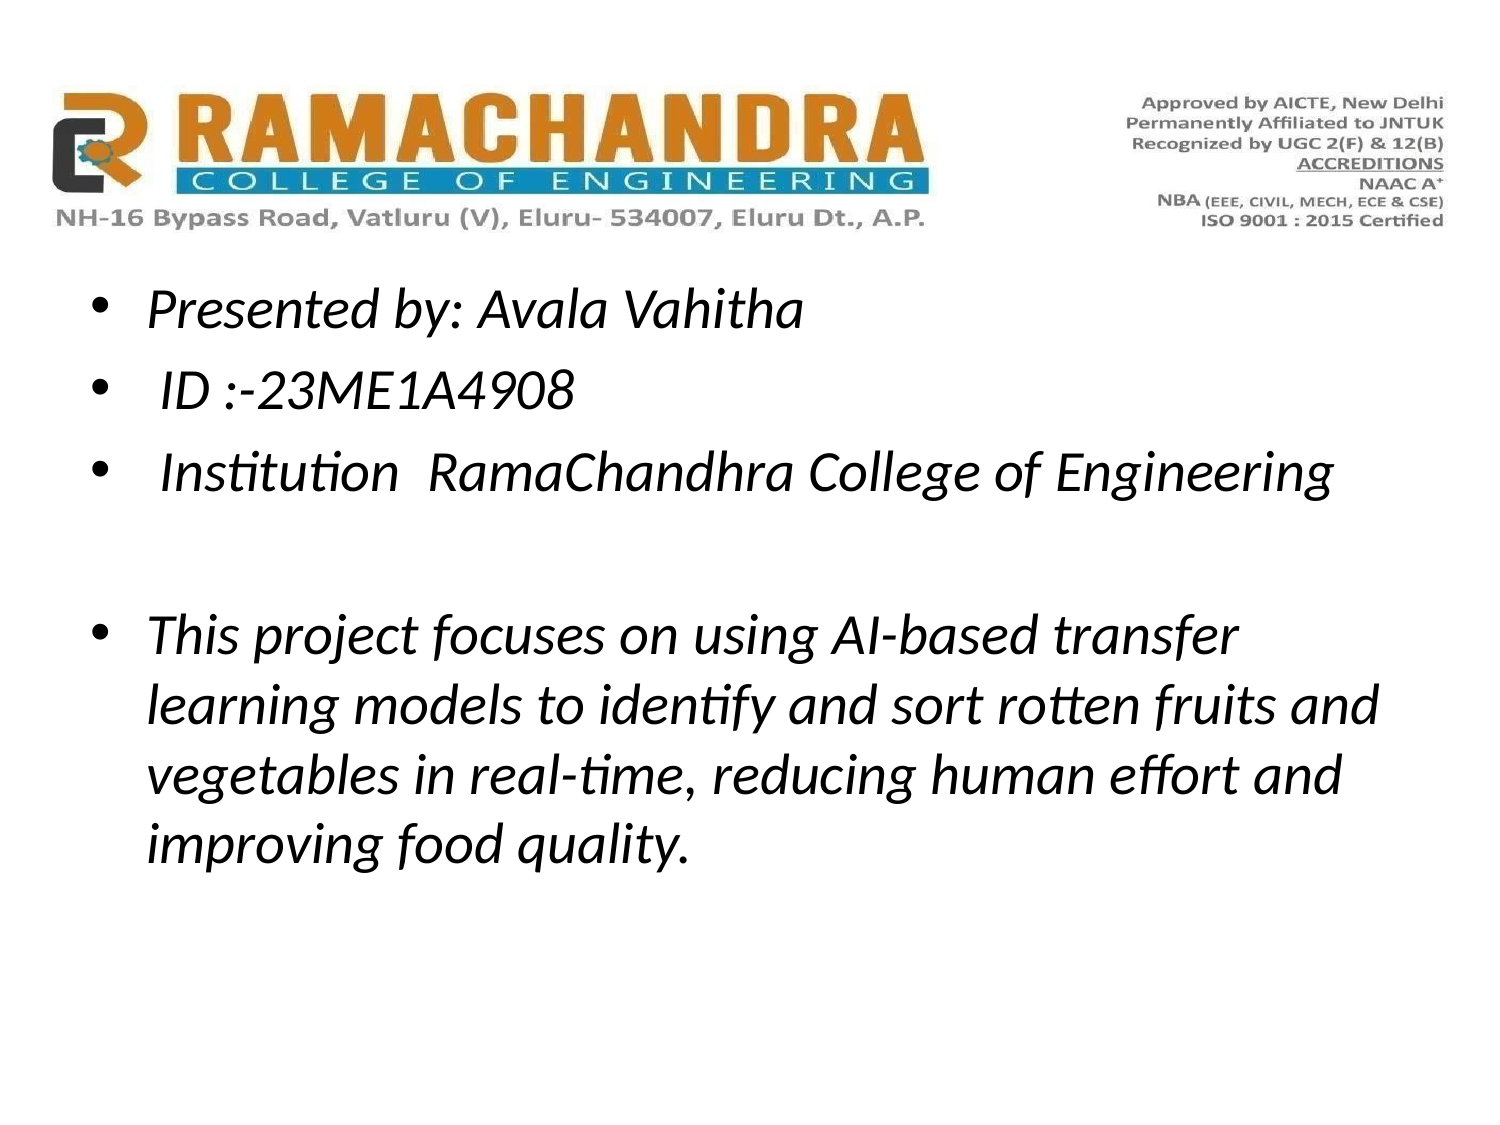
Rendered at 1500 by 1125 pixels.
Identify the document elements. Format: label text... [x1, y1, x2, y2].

picture [52, 85, 1448, 233]
list Presented by: Avala Vahitha ID :-23ME1A4908 Institution RamaChandhra College of Engineering This project focuses on using AI-based transfer learning models to identify and sort rotten fruits and vegetables in real-time, reducing human effort and improving food quality. [75, 262, 1425, 1005]
